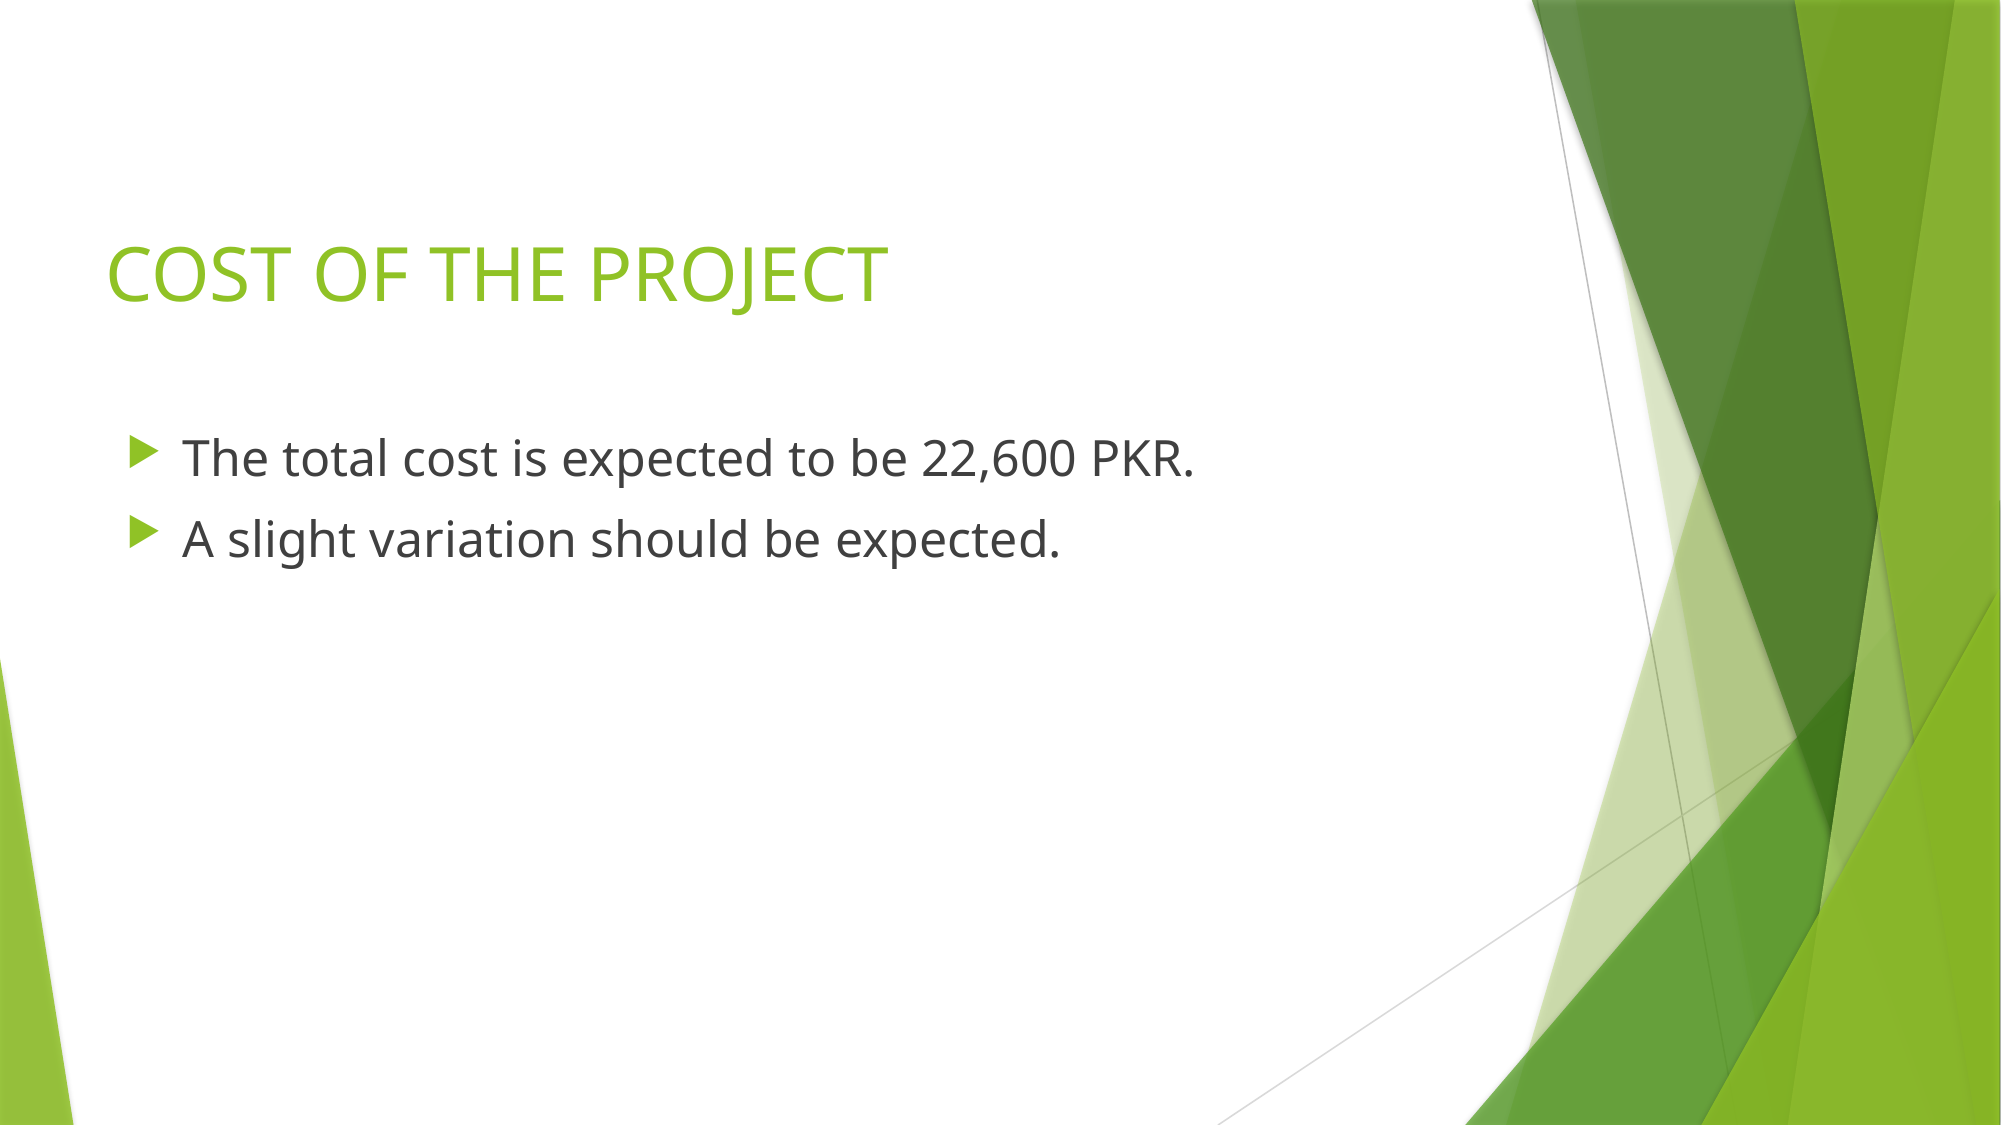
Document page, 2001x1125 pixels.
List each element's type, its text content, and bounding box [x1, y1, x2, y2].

title COST OF THE PROJECT [90, 218, 1501, 420]
list The total cost is expected to be 22,600 PKR. A slight variation should be expected. [111, 419, 1522, 1056]
